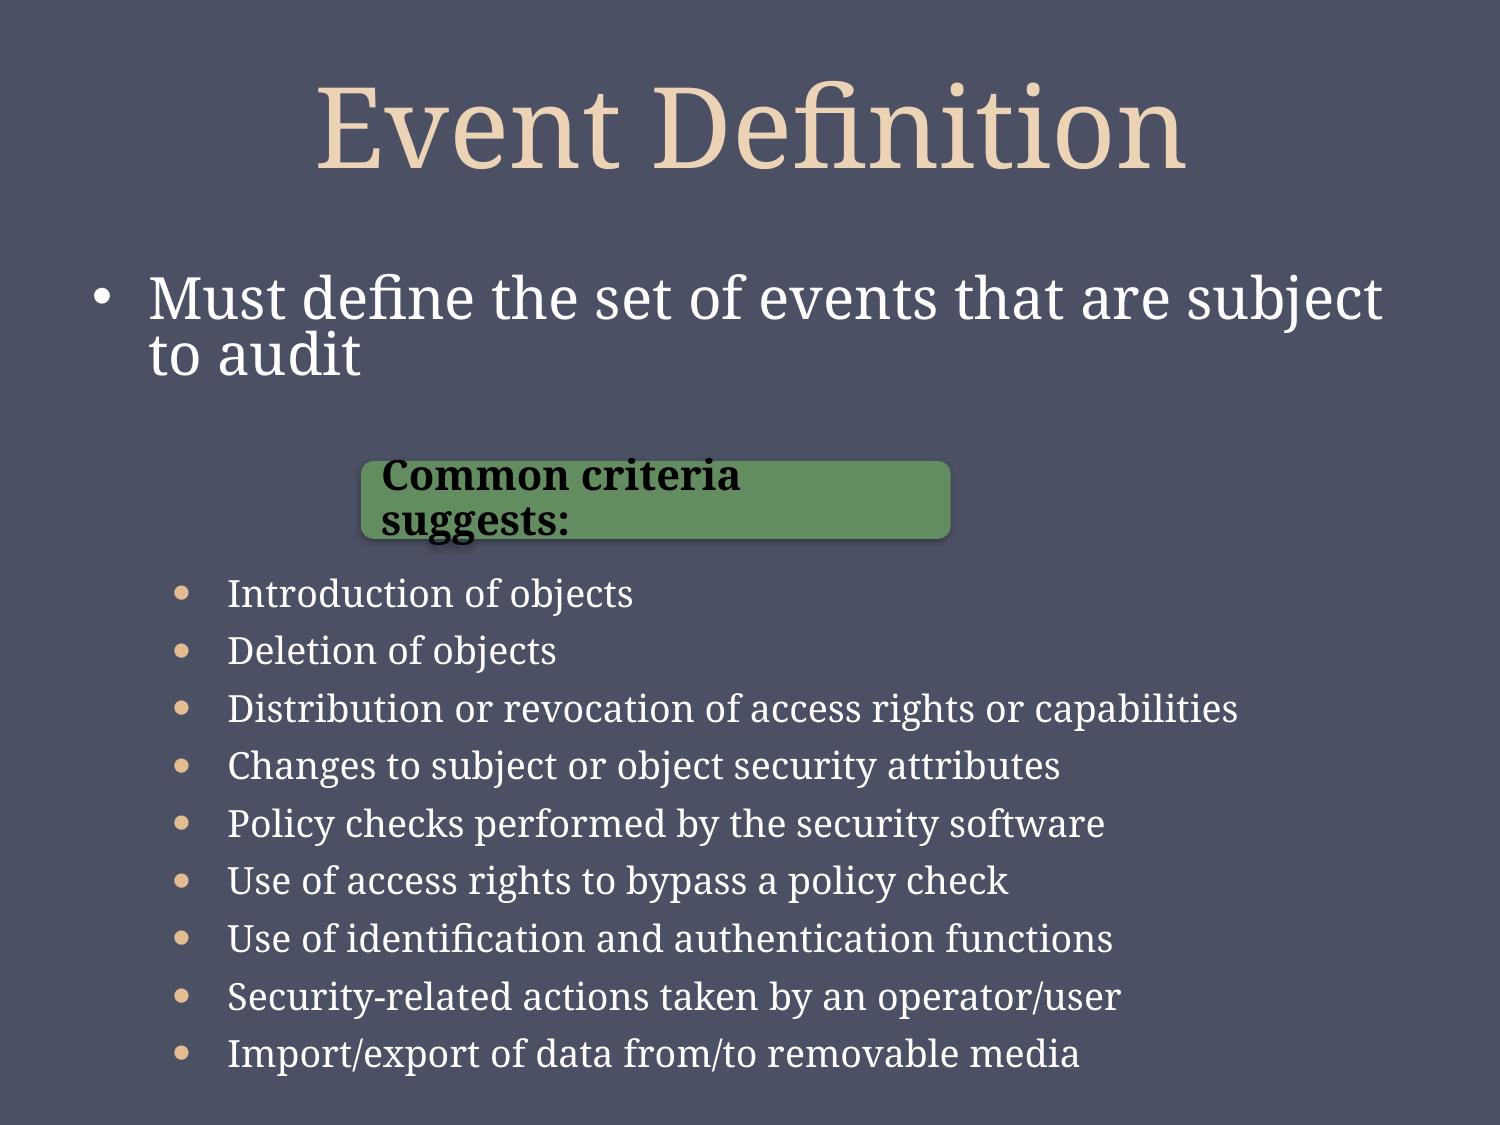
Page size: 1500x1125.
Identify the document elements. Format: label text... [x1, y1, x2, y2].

text_box Introduction of objects Deletion of objects Distribution or revocation of access rights or capabilities Changes to subject or object security attributes Policy checks performed by the security software Use of access rights to bypass a policy check Use of identification and authentication functions Security-related actions taken by an operator/user Import/export of data from/to removable media [100, 562, 1401, 1125]
list Must define the set of events that are subject to audit [76, 267, 1427, 418]
title Event Definition [76, 0, 1427, 199]
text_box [111, 432, 1425, 600]
